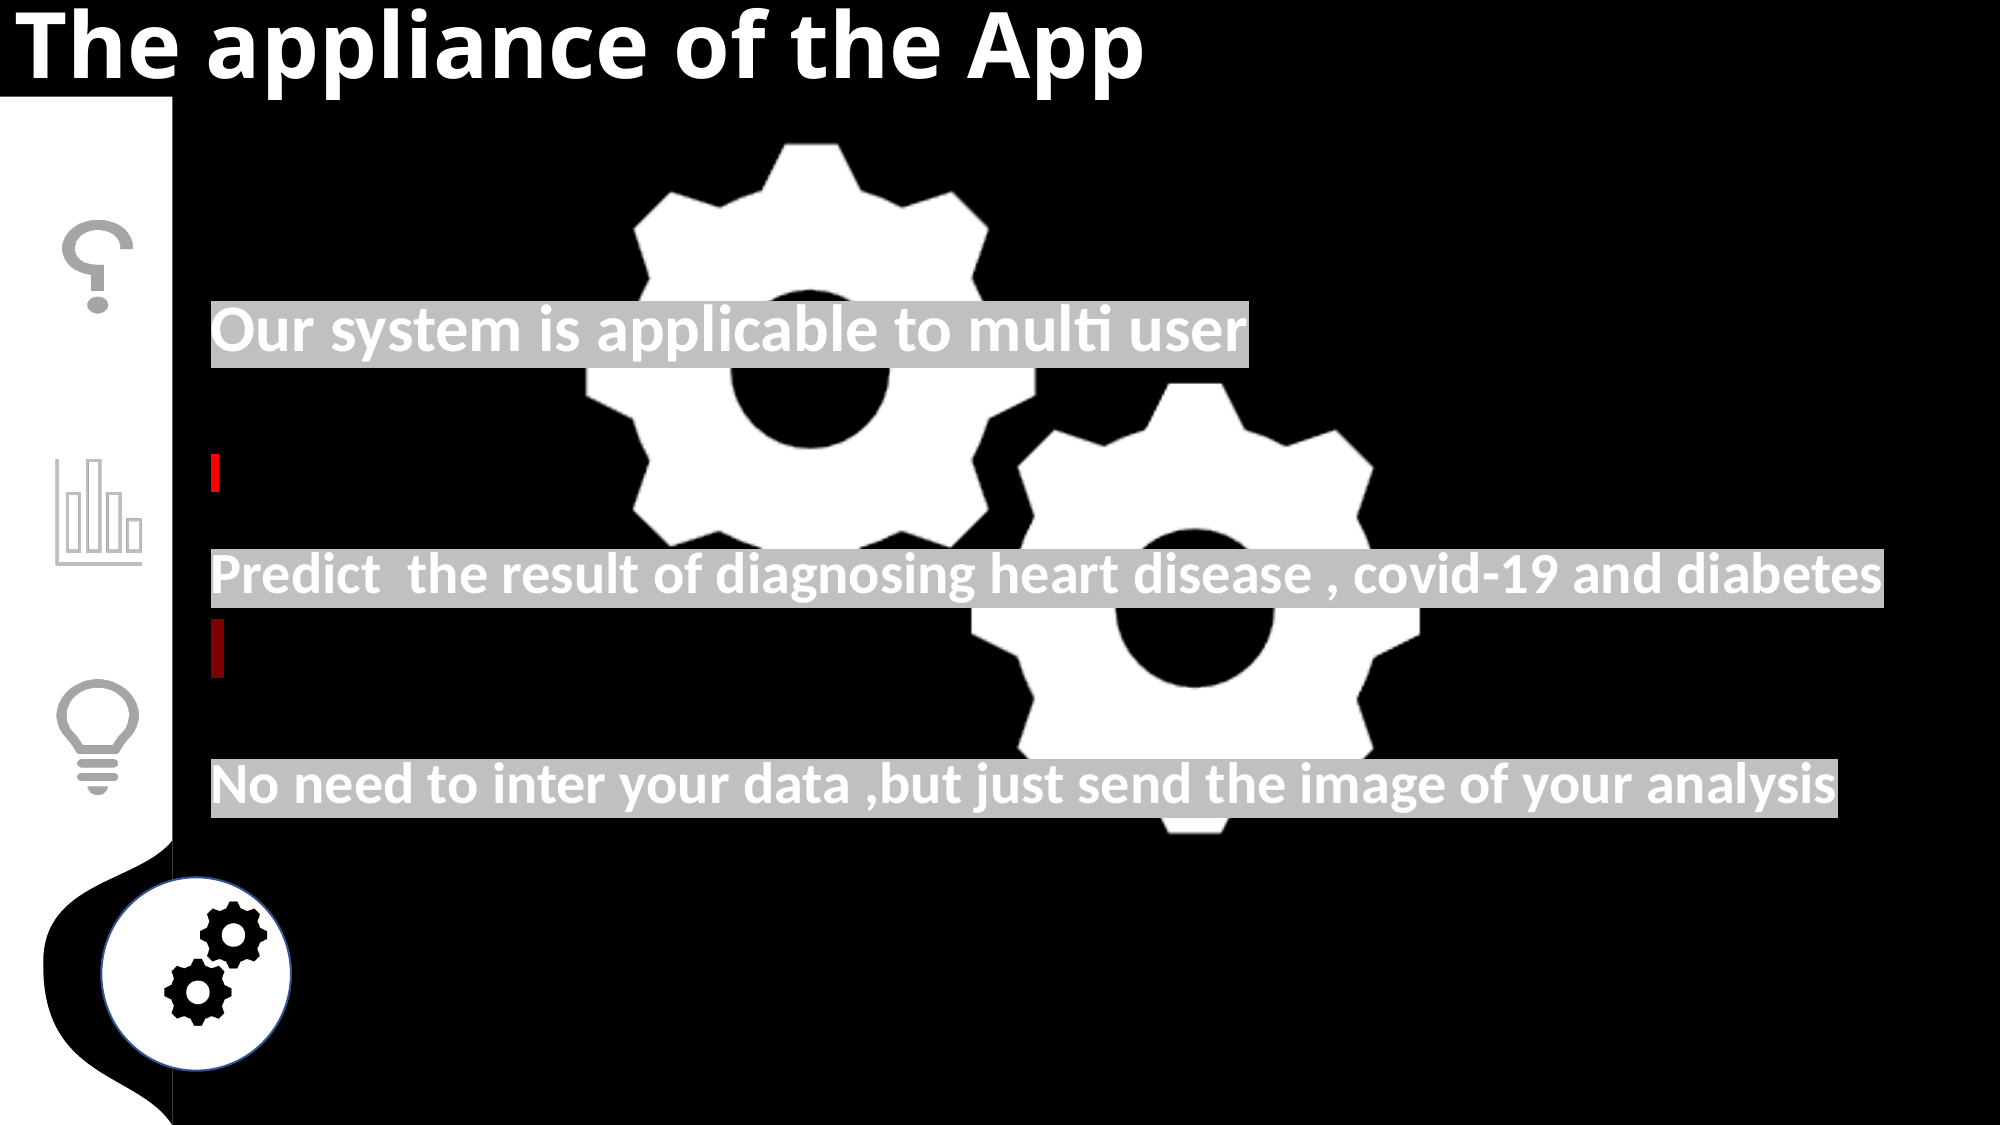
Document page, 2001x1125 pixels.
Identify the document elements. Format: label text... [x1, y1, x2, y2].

picture [496, 0, 1511, 997]
text_box [100, 894, 268, 1072]
picture [140, 888, 291, 1039]
text_box [0, 105, 173, 1125]
picture [37, 436, 159, 587]
text_box [42, 837, 174, 1125]
text_box The appliance of the App [0, 0, 496, 105]
picture [22, 206, 173, 327]
text_box Our system is applicable to multi user Predict the result of diagnosing heart disease , covid-19 and diabetes No need to inter your data ,but just send the image of your analysis [196, 277, 496, 868]
text_box Our system is applicable to multi user Predict the result of diagnosing heart disease , covid-19 and diabetes No need to inter your data ,but just send the image of your analysis [1511, 277, 1962, 868]
picture [22, 671, 173, 803]
text_box [150, 876, 242, 888]
